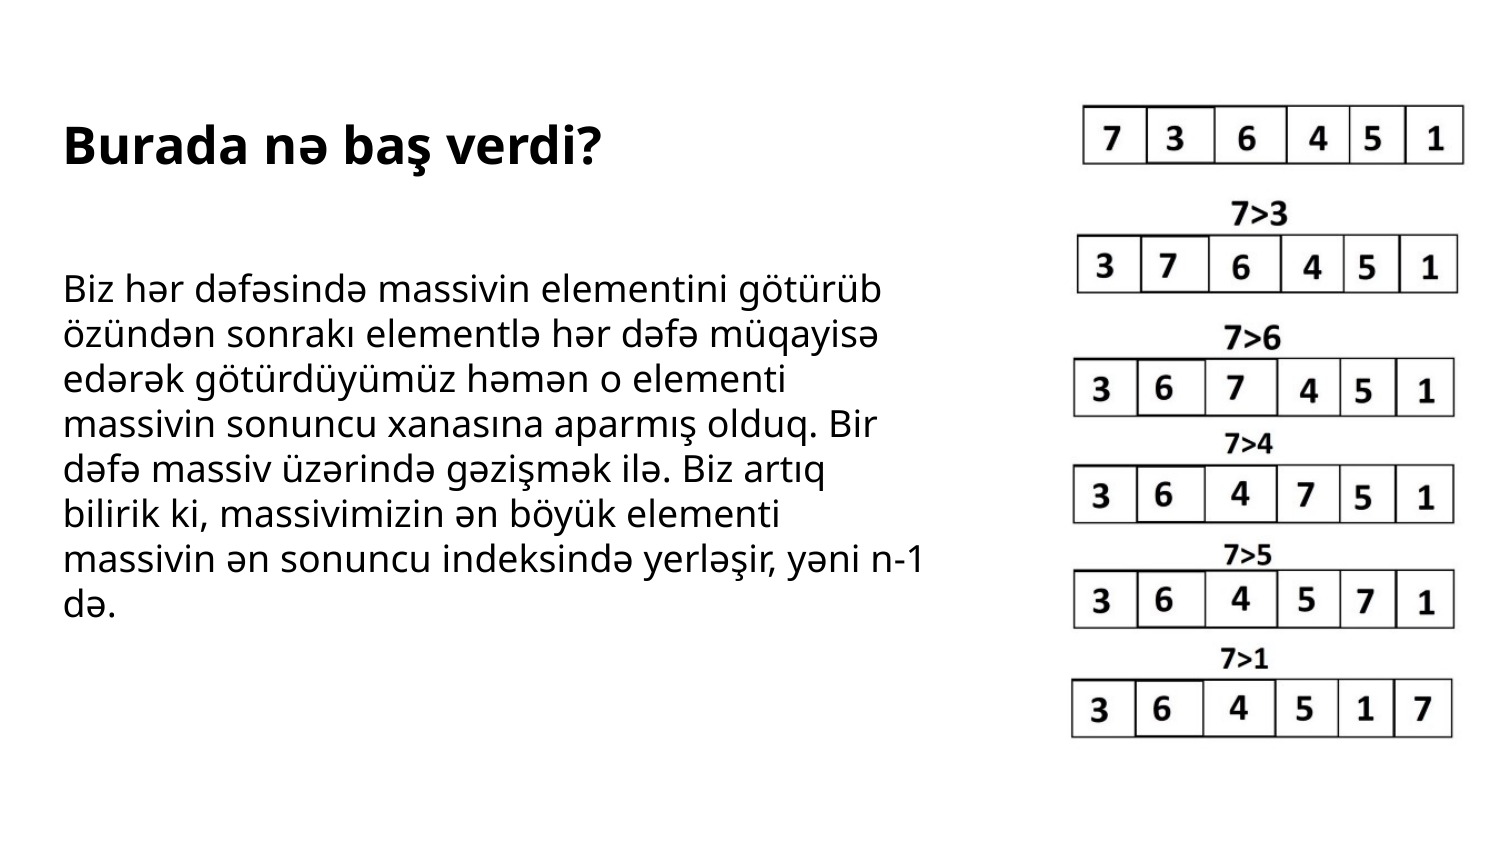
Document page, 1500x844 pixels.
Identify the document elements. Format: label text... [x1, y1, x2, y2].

picture [1058, 97, 1479, 762]
text_box Burada nə baş verdi? Biz hər dəfəsində massivin elementini götürüb özündən sonrakı elementlə hər dəfə müqayisə edərək götürdüyümüz həmən o elementi massivin sonuncu xanasına aparmış olduq. Bir dəfə massiv üzərində gəzişmək ilə. Biz artıq bilirik ki, massivimizin ən böyük elementi massivin ən sonuncu indeksində yerləşir, yəni n-1 də. [47, 97, 950, 640]
